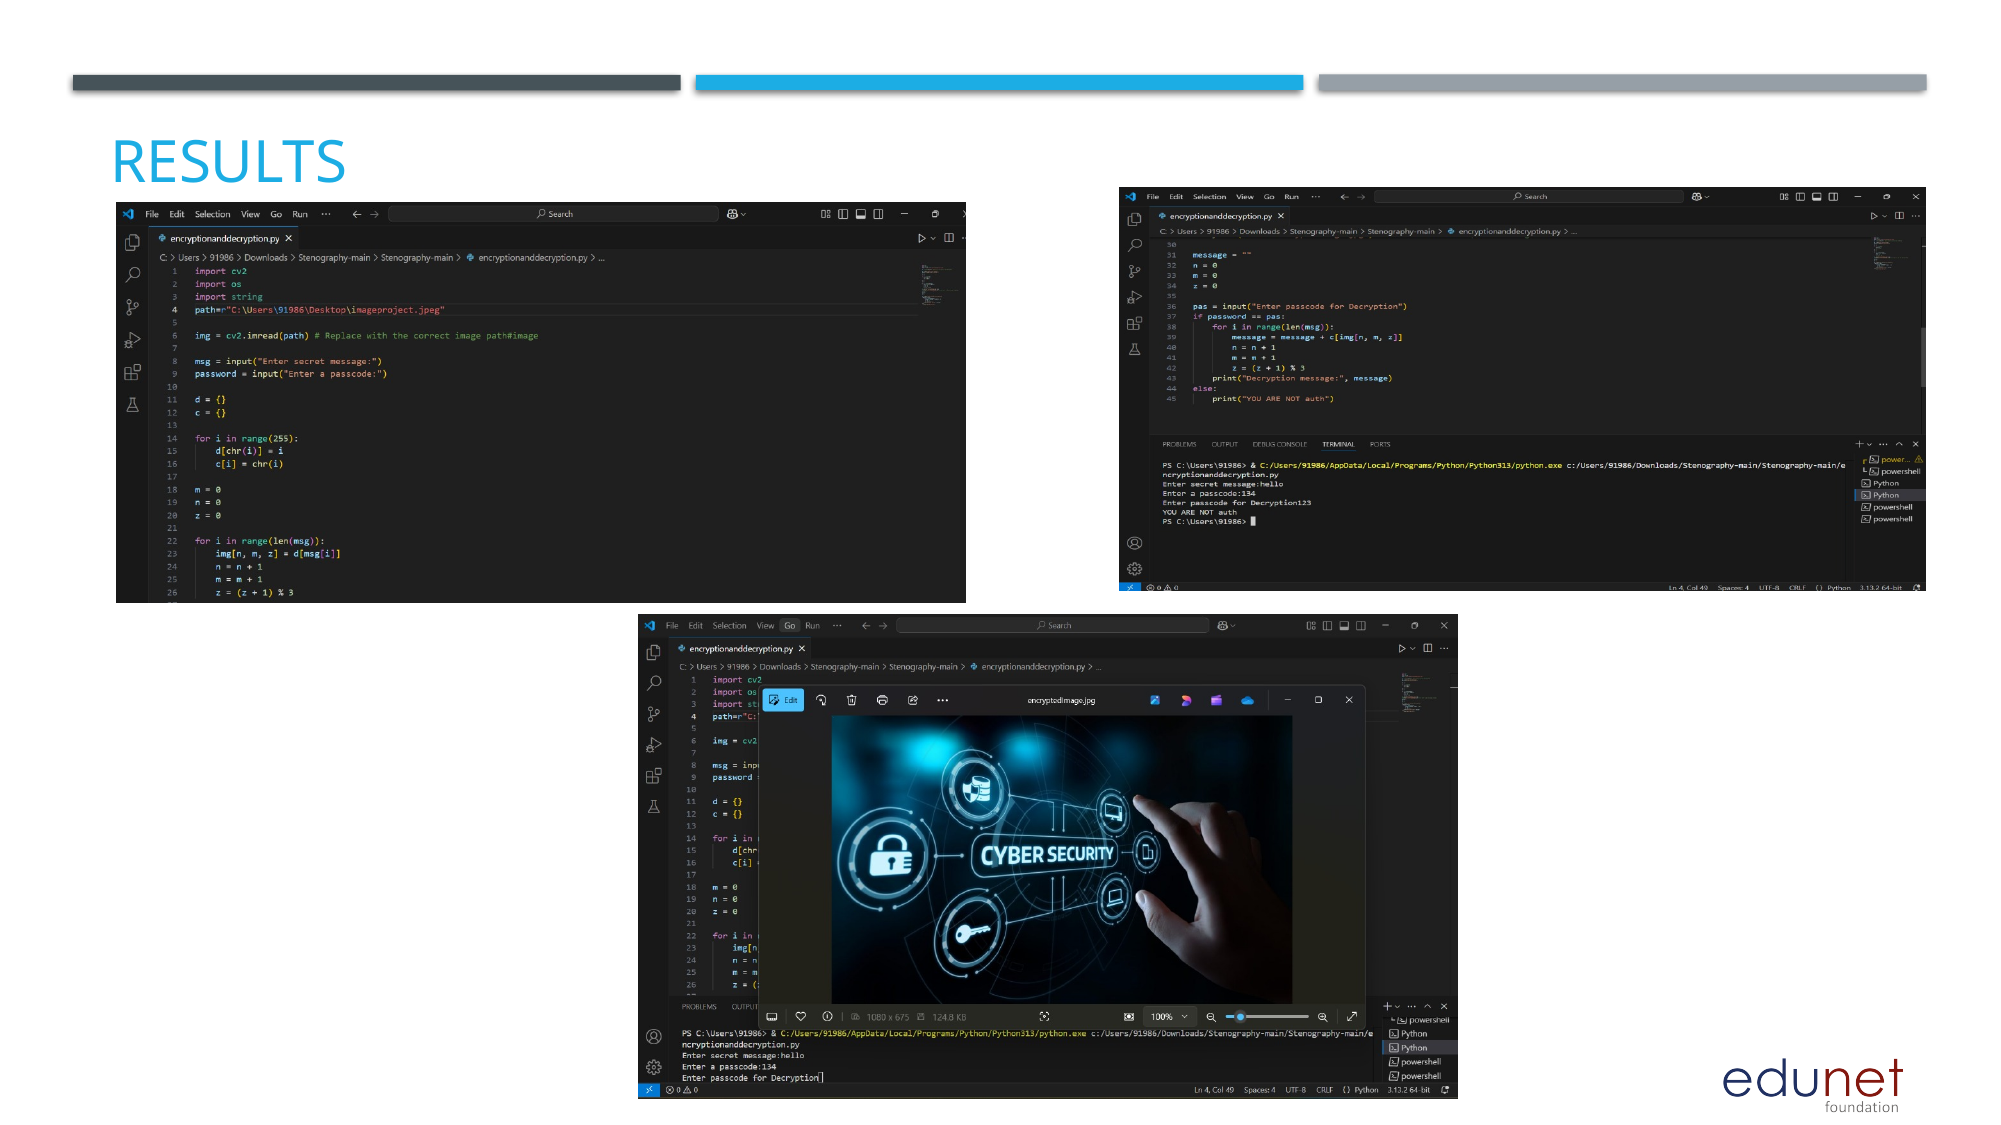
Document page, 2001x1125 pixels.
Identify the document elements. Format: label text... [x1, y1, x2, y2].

picture [637, 613, 1458, 1099]
picture [1119, 186, 1927, 592]
picture [1719, 1056, 1905, 1116]
title Results [95, 115, 1905, 203]
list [116, 201, 966, 604]
